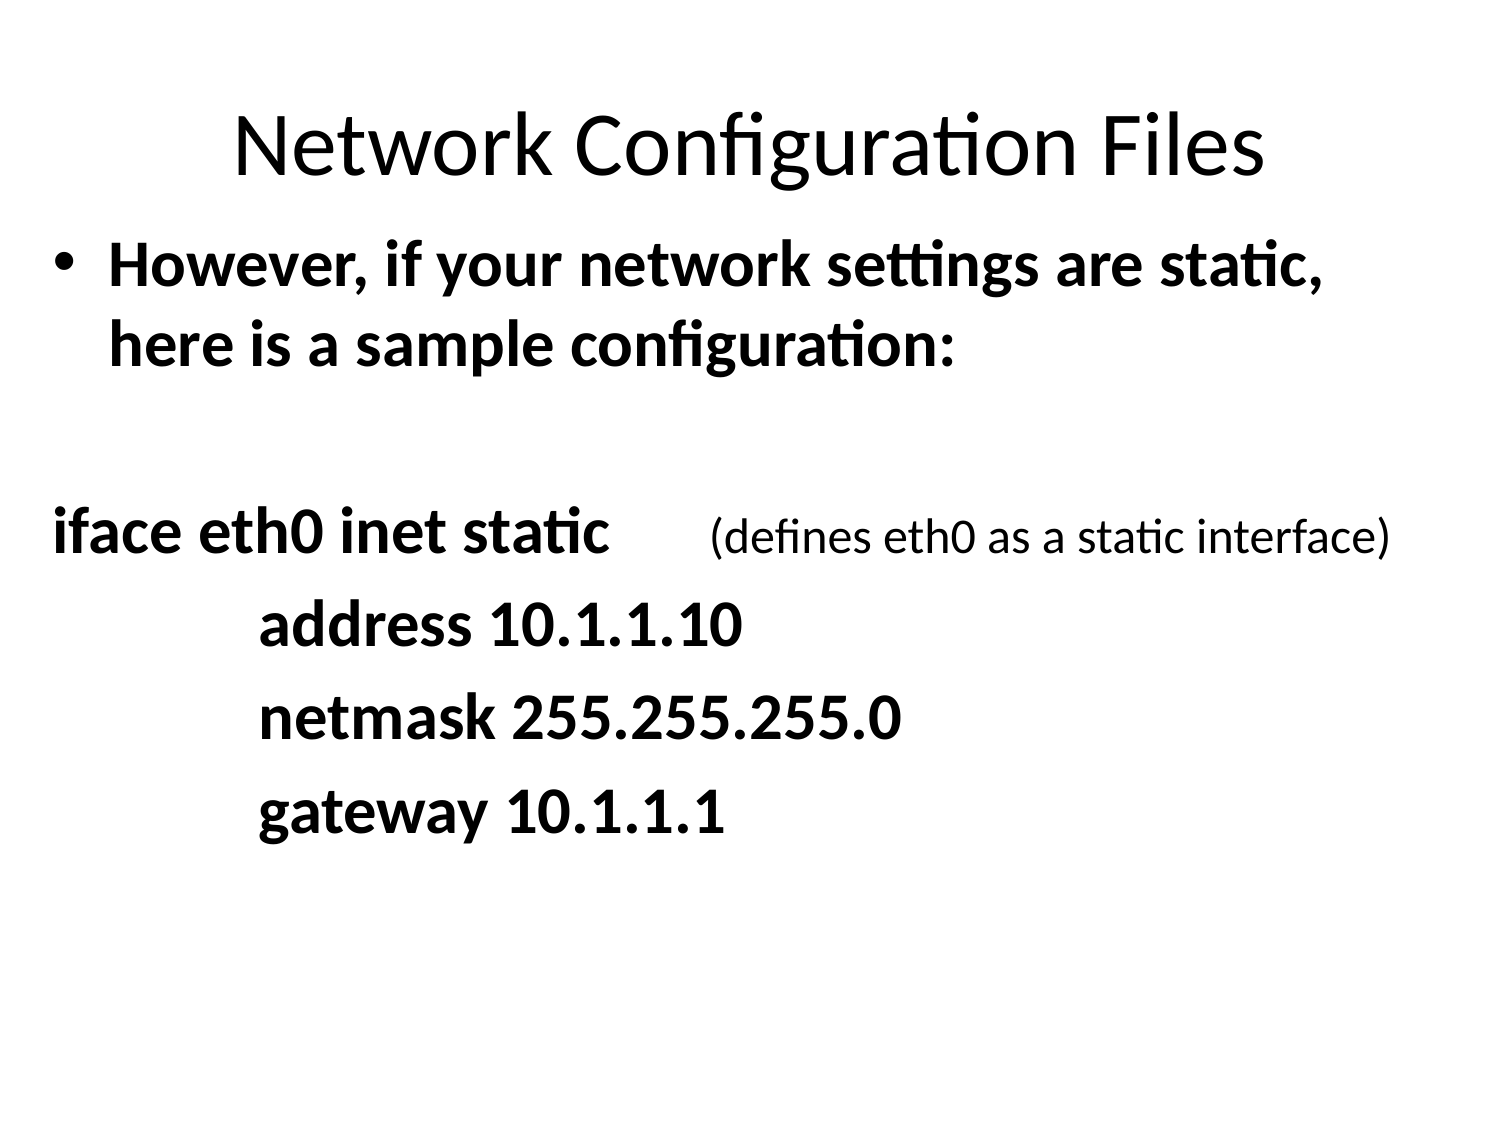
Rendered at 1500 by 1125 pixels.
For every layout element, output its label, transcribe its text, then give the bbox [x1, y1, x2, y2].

list However, if your network settings are static, here is a sample configuration: iface eth0 inet static (defines eth0 as a static interface) address 10.1.1.10 netmask 255.255.255.0 gateway 10.1.1.1 [37, 212, 1463, 1088]
title Network Configuration Files [75, 45, 1425, 212]
